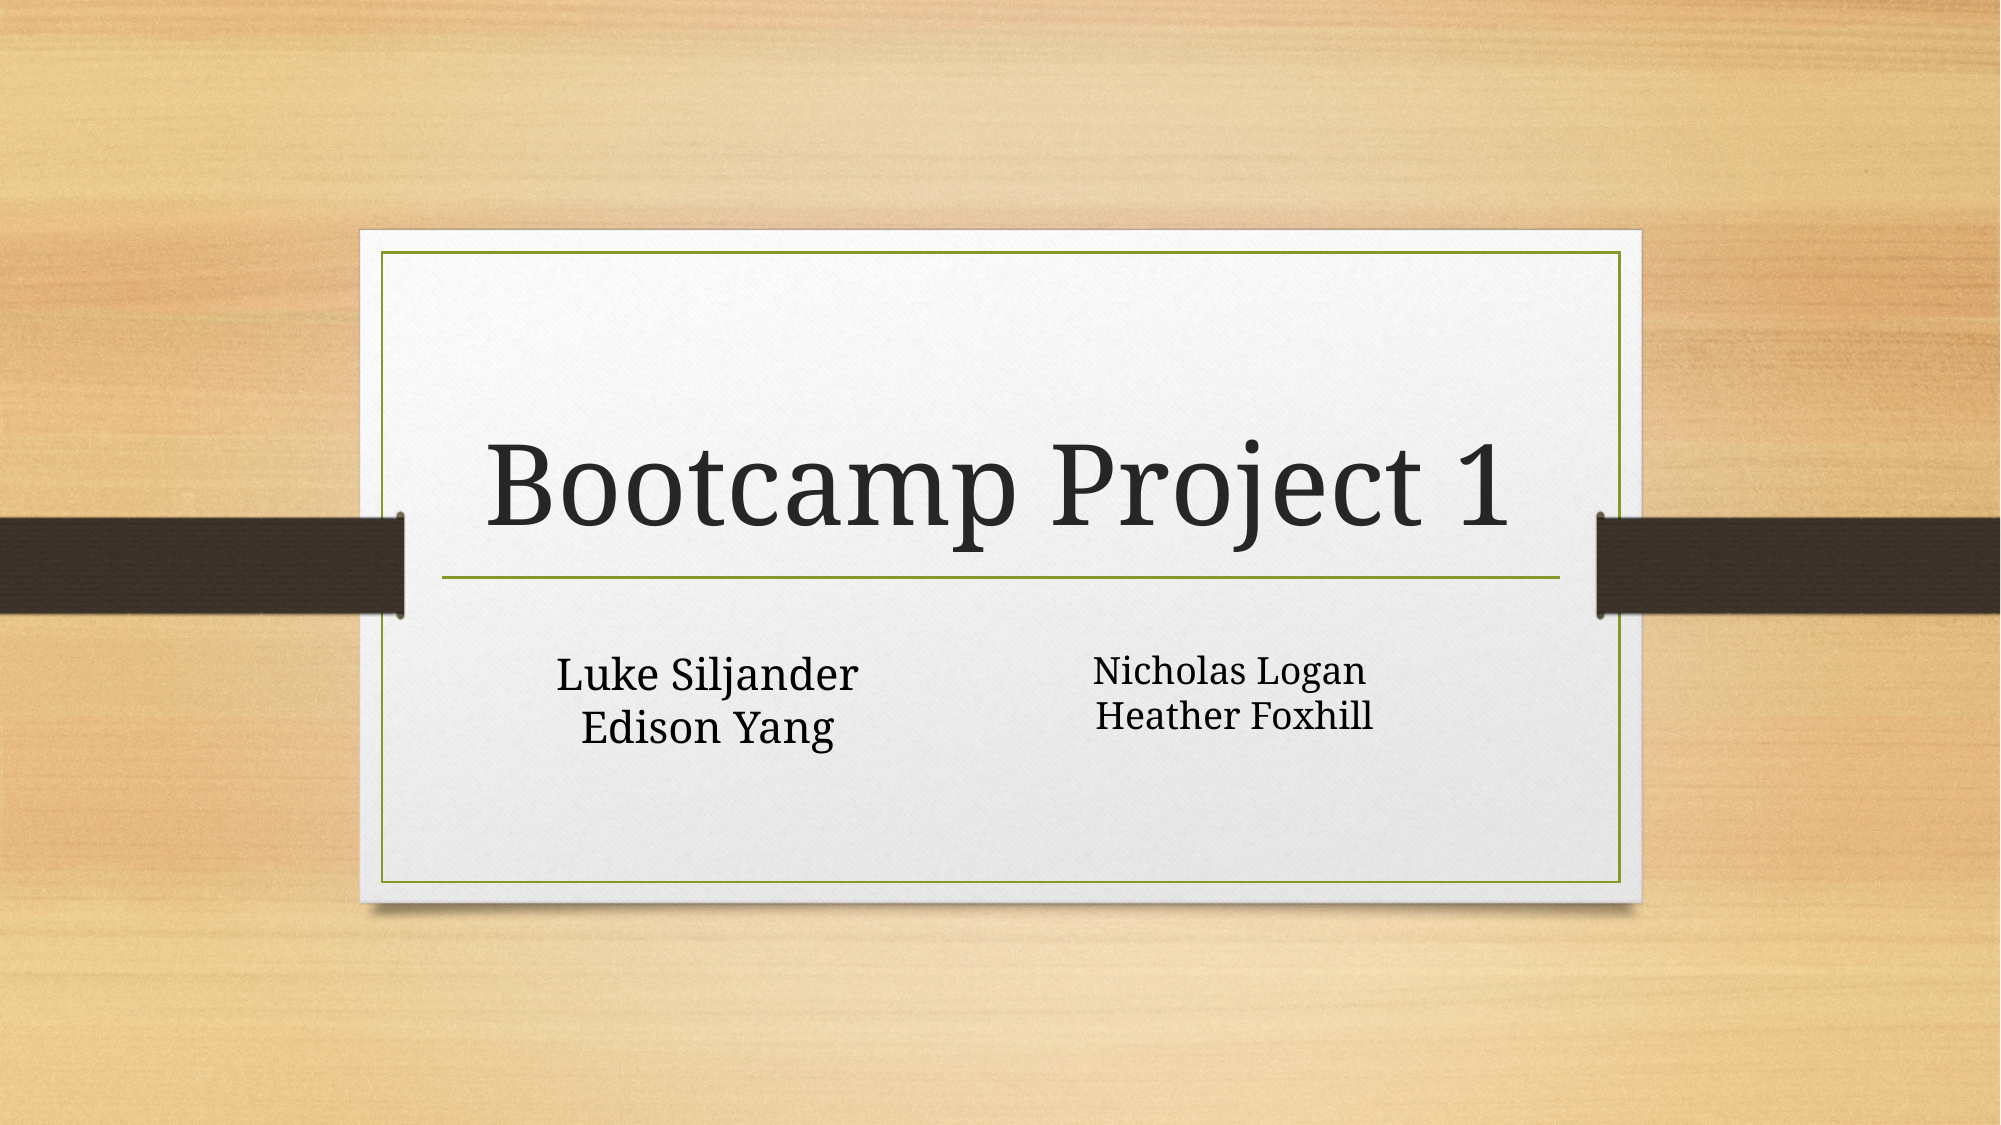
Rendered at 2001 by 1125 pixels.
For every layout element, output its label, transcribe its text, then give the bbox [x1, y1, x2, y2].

title Bootcamp Project 1 [441, 306, 1560, 556]
picture [0, 0, 2001, 1125]
subtitle Luke Siljander Edison Yang [441, 639, 973, 779]
text_box Nicholas Logan Heather Foxhill [973, 639, 1496, 790]
